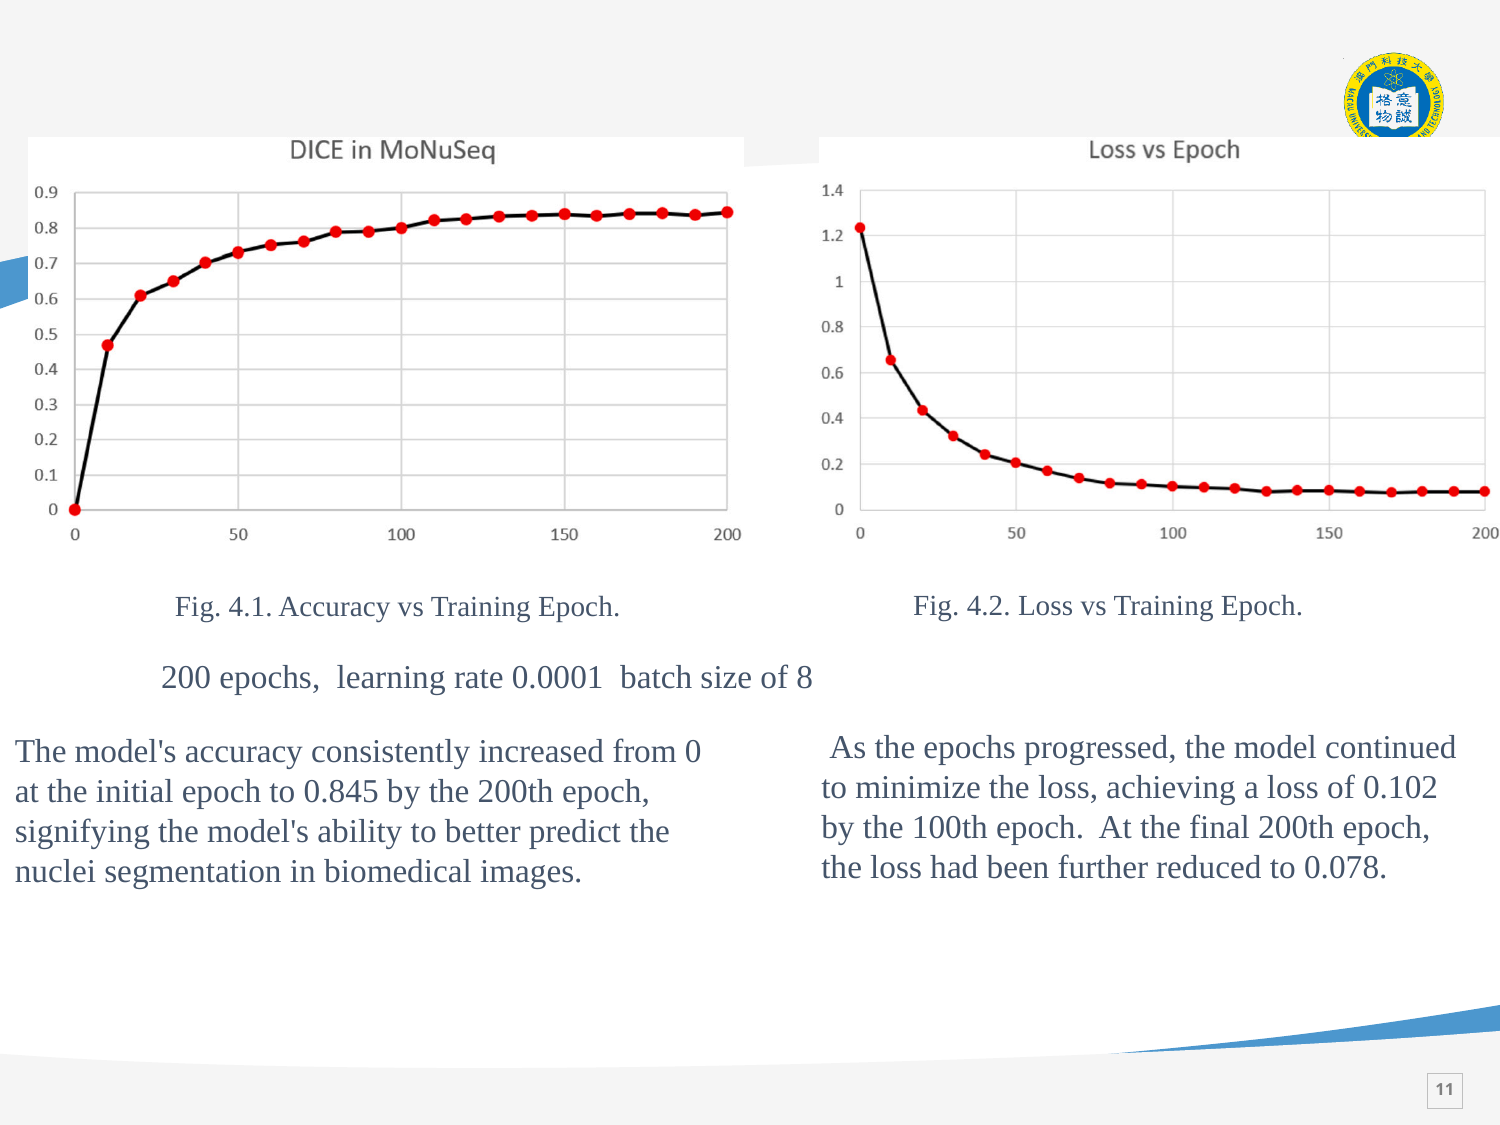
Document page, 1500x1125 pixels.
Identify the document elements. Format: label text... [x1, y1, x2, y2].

text_box As the epochs progressed, the model continued to minimize the loss, achieving a loss of 0.102 by the 100th epoch. At the final 200th epoch, the loss had been further reduced to 0.078. [806, 717, 1486, 943]
picture [819, 52, 1500, 540]
text_box 200 epochs, learning rate 0.0001 batch size of 8 [146, 648, 1228, 703]
picture [28, 137, 744, 544]
text_box The model's accuracy consistently increased from 0 at the initial epoch to 0.845 by the 200th epoch, signifying the model's ability to better predict the nuclei segmentation in biomedical images. [0, 722, 744, 945]
text_box Fig. 4.2. Loss vs Training Epoch. [691, 579, 1500, 629]
text_box Fig. 4.1. Accuracy vs Training Epoch. [0, 579, 691, 613]
